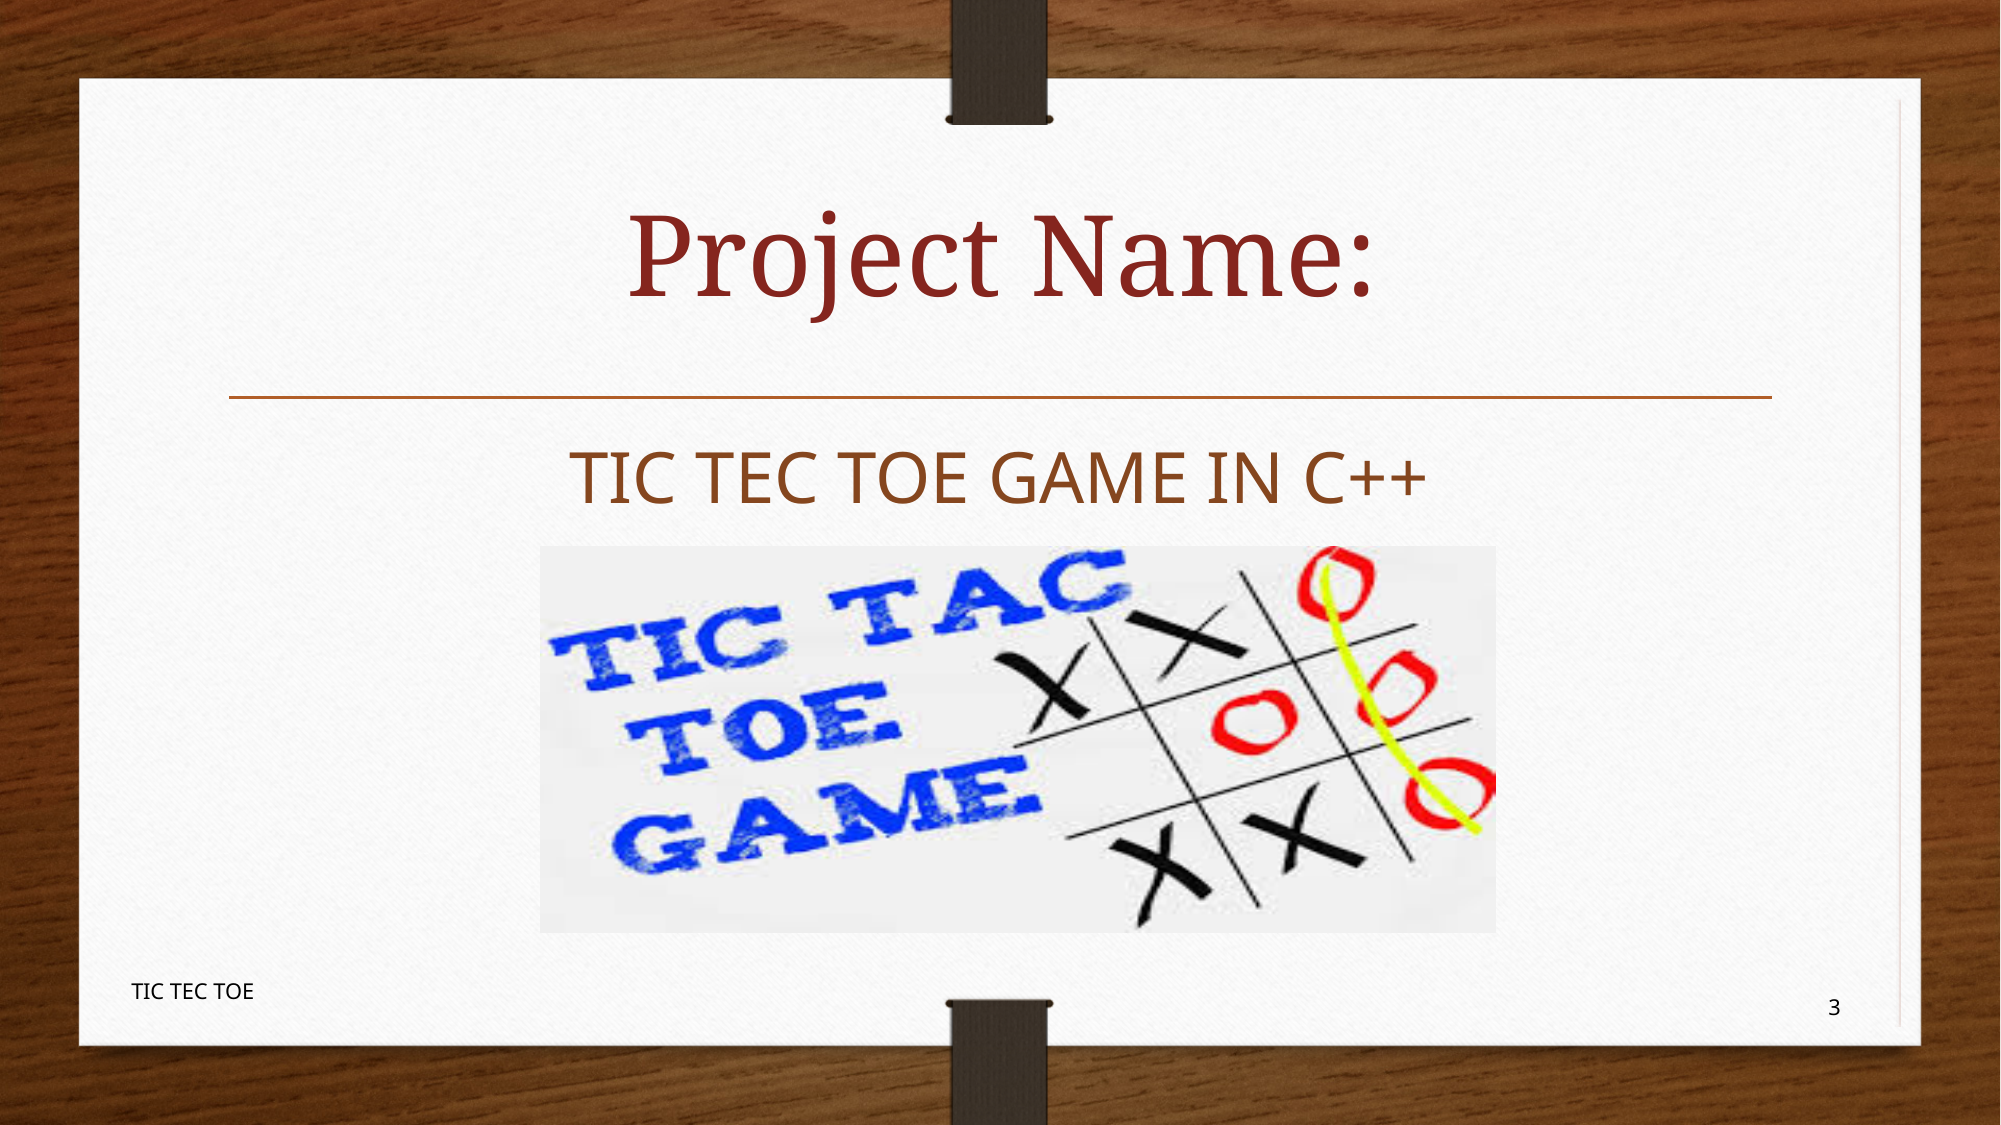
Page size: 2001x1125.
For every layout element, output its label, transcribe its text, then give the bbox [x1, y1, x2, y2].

slide_number 3 [1766, 985, 1856, 1032]
list TIC TEC TOE GAME IN C++ [457, 421, 1522, 991]
picture [540, 546, 1496, 933]
title Project Name: [214, 144, 1790, 359]
picture [0, 0, 2001, 1125]
footer TIC TEC TOE [116, 968, 1315, 1014]
